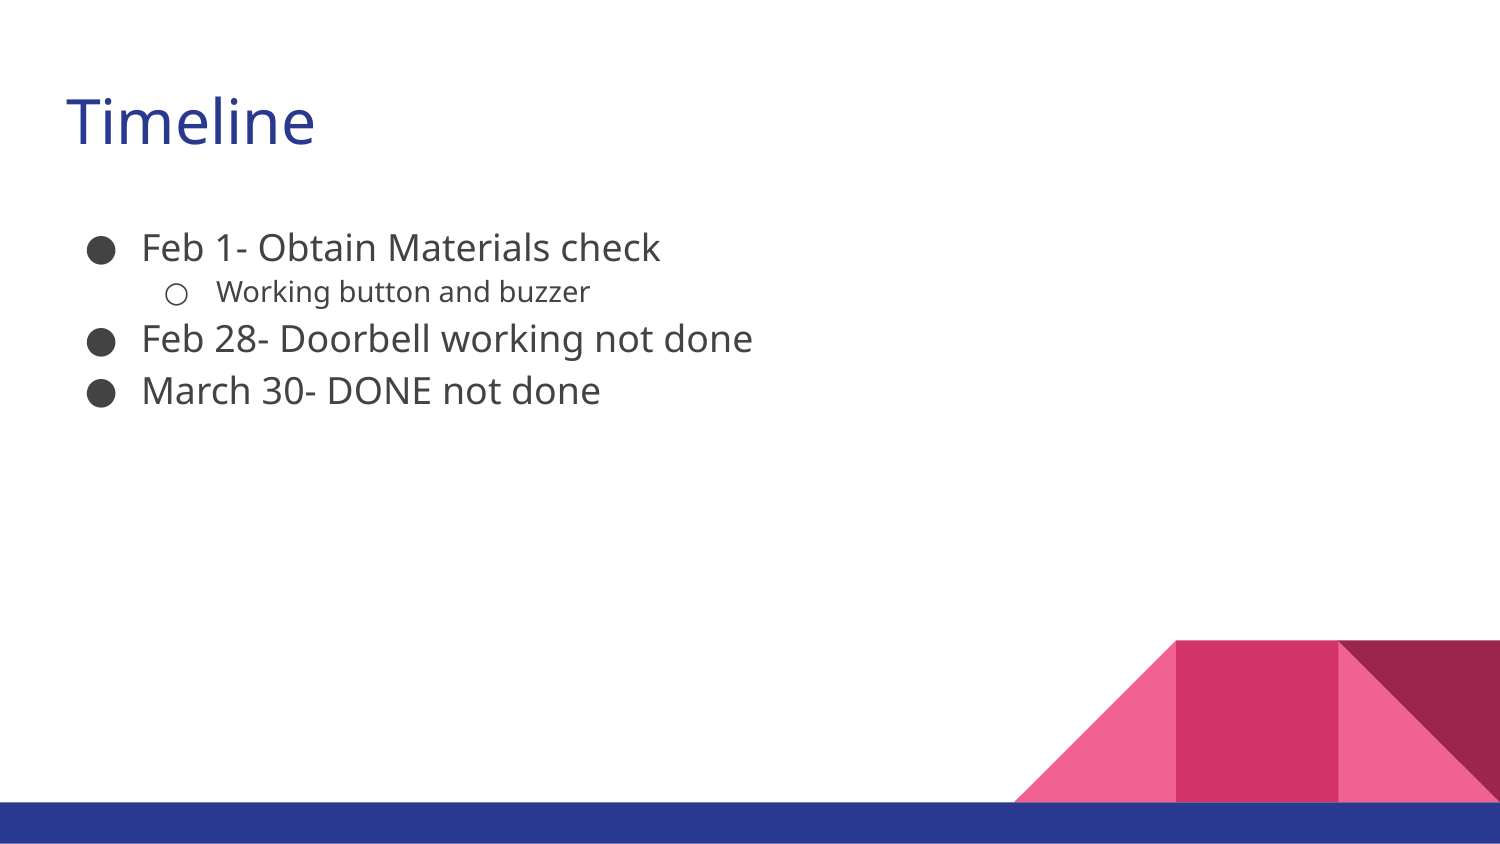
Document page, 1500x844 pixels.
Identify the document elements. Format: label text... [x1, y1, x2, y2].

title Timeline [51, 67, 1449, 167]
list Feb 1- Obtain Materials check Working button and buzzer Feb 28- Doorbell working not done March 30- DONE not done [51, 201, 1449, 750]
